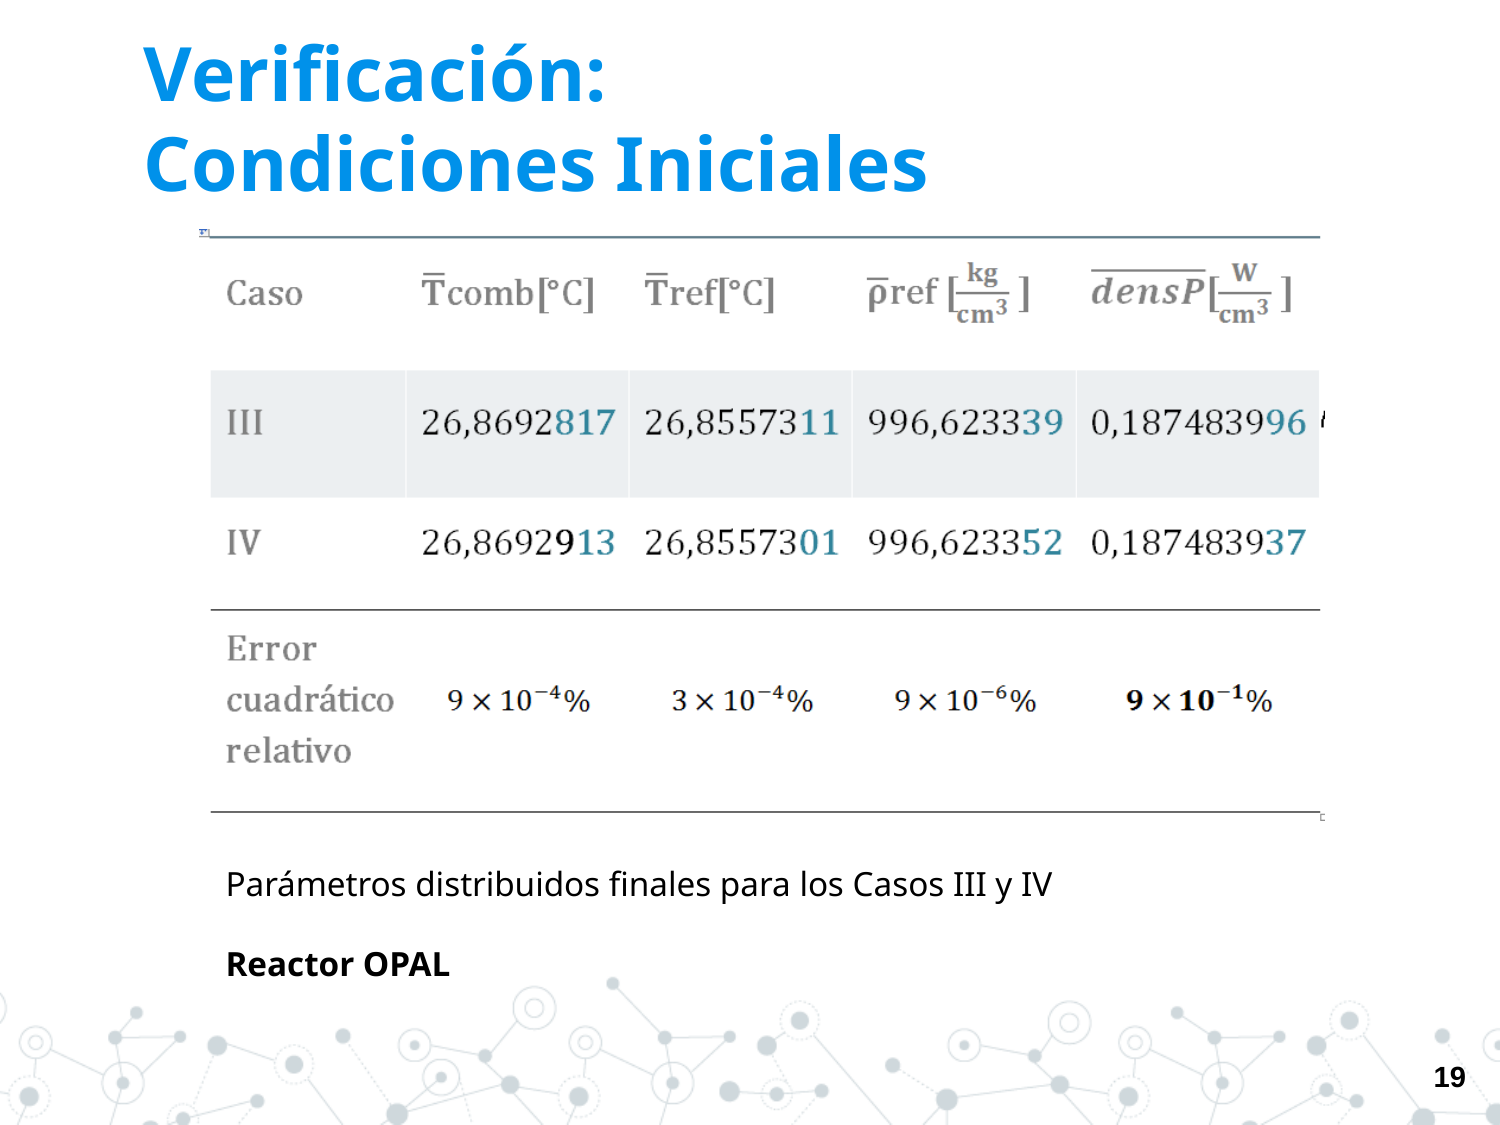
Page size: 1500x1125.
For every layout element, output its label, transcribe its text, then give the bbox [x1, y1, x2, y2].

text_box 19 [1364, 1051, 1500, 1101]
title Verificación: Condiciones Iniciales [128, 67, 1372, 221]
picture [0, 0, 1500, 1125]
text_box Parámetros distribuidos finales para los Casos III y IV Reactor OPAL [210, 855, 1360, 990]
